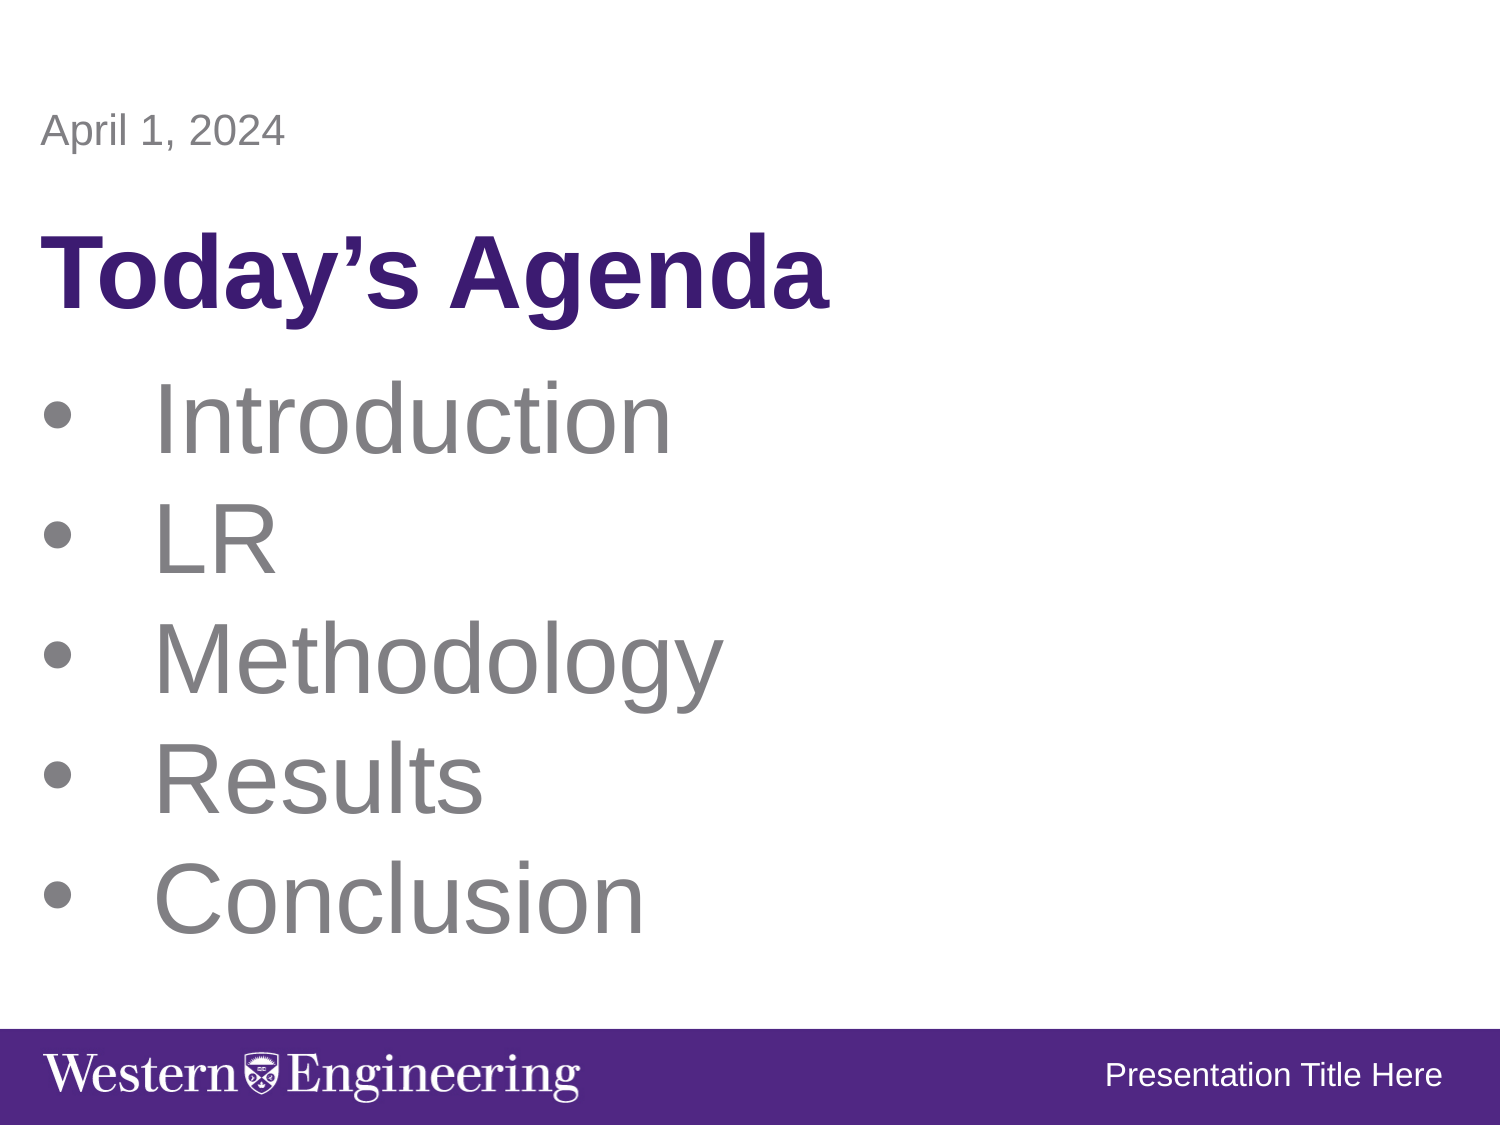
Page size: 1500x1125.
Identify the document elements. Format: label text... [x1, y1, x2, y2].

text_box April 1, 2024 Today’s Agenda Introduction LR Methodology Results Conclusion [25, 94, 1439, 961]
picture [0, 0, 1500, 1125]
text_box Presentation Title Here [935, 1046, 1459, 1101]
